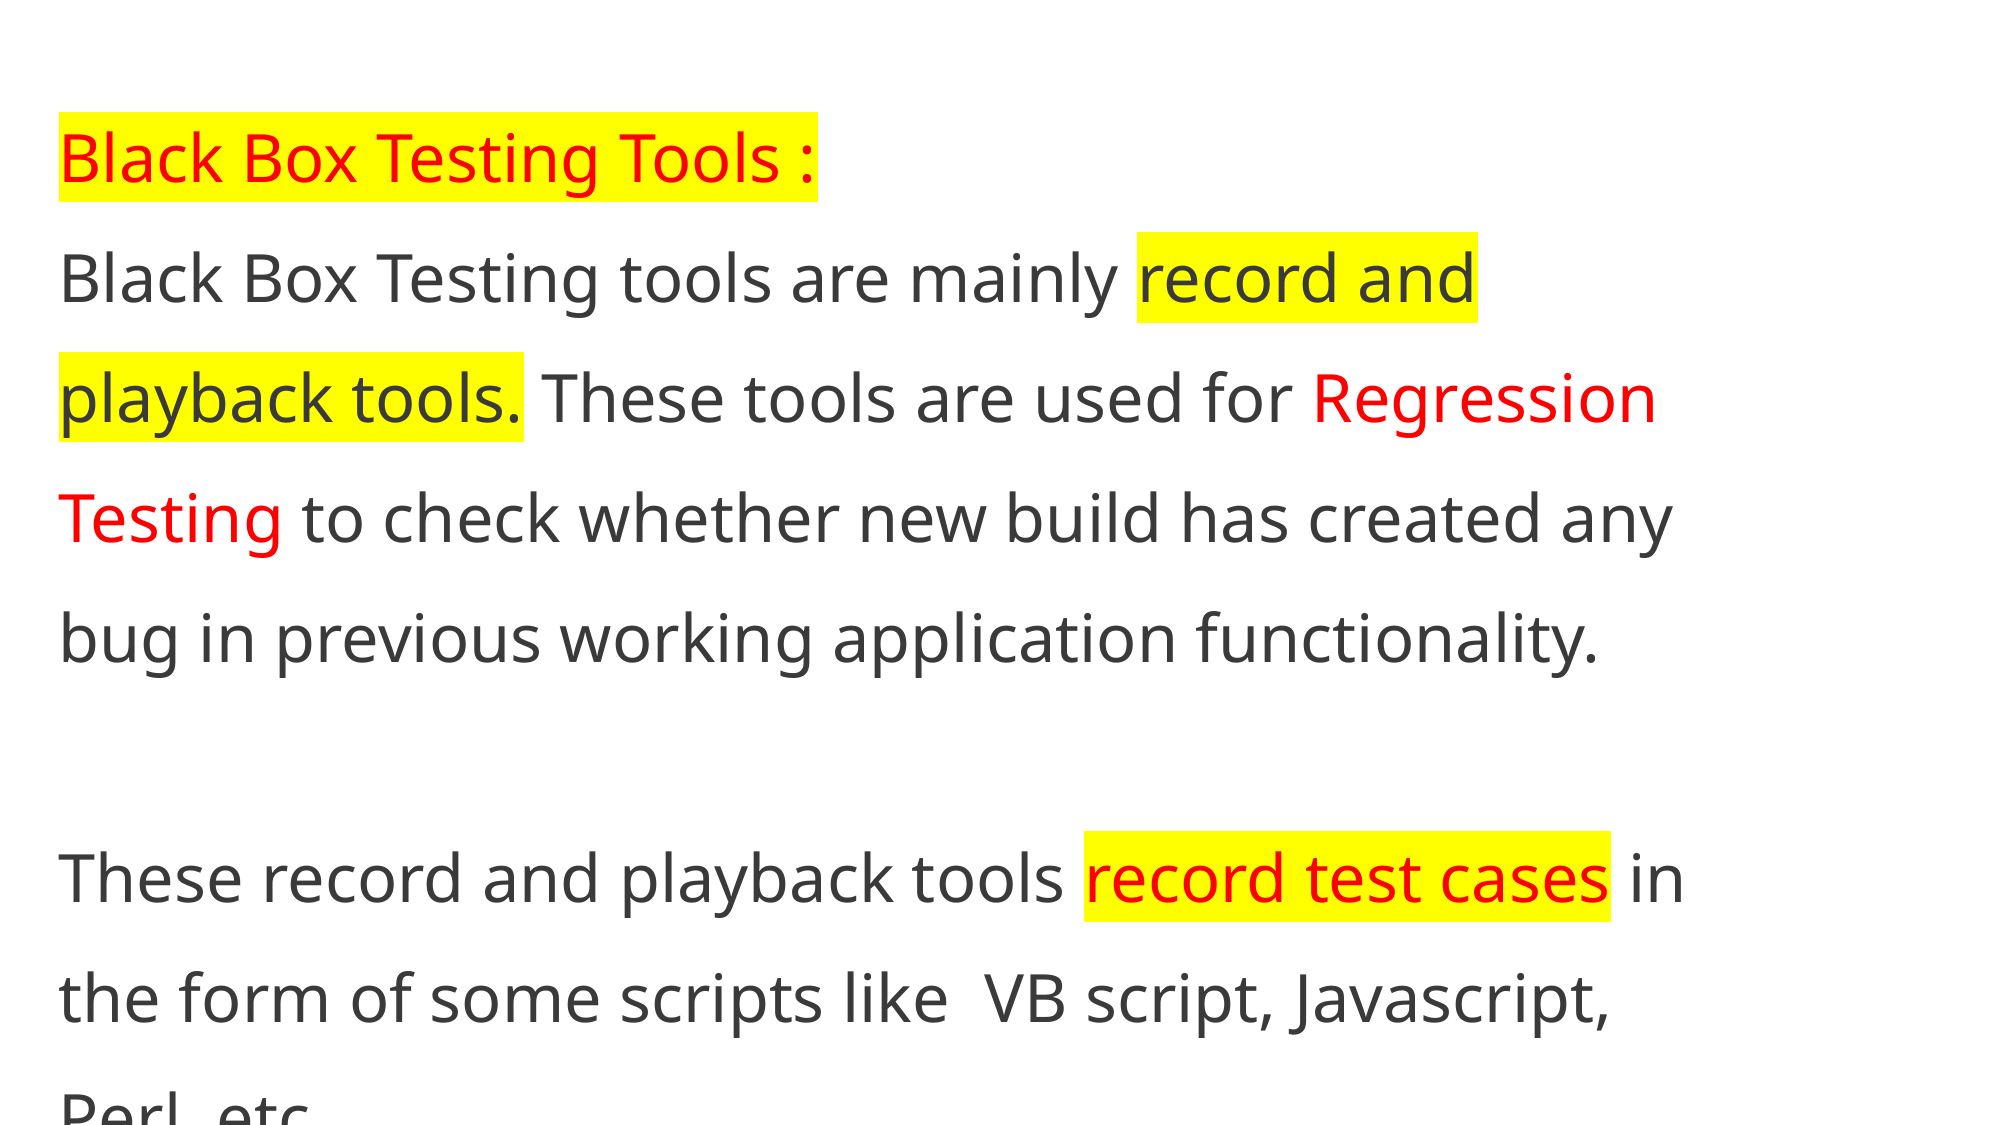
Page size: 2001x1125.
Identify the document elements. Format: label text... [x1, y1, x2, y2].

text_box Black Box Testing Tools : Black Box Testing tools are mainly record and playback tools. These tools are used for Regression Testing to check whether new build has created any bug in previous working application functionality. These record and playback tools record test cases in the form of some scripts like VB script, Javascript, Perl, etc. [43, 108, 1745, 1125]
